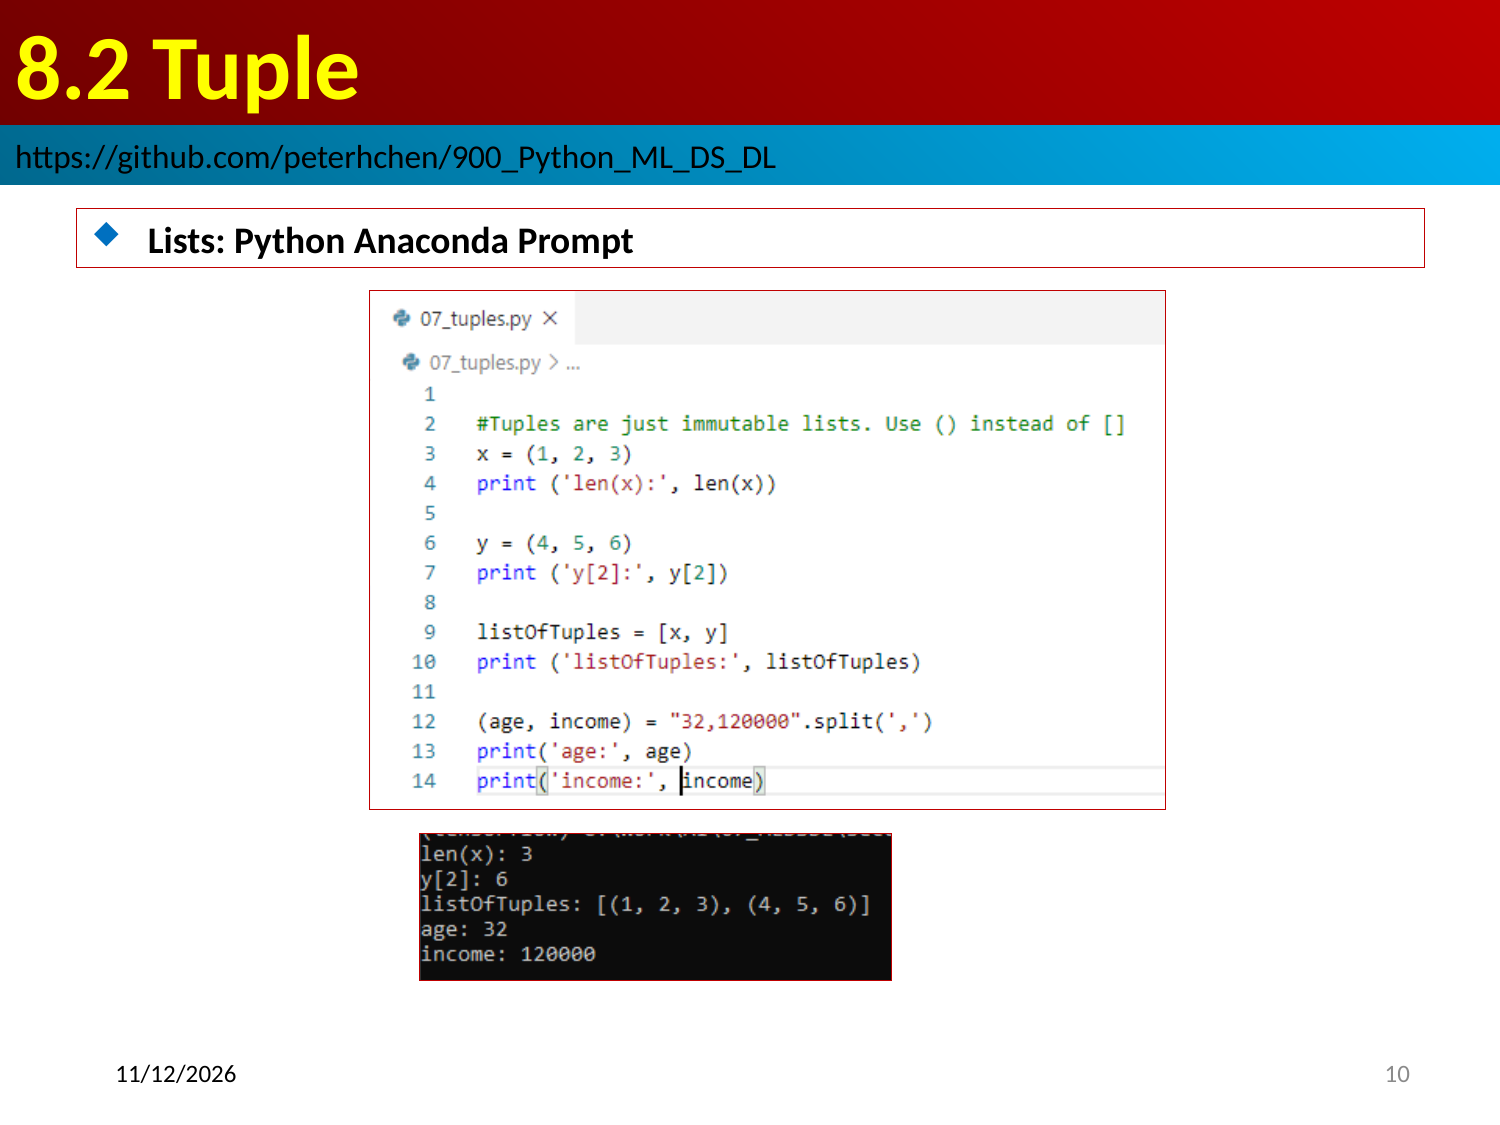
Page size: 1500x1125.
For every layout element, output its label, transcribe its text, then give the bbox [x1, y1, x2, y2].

picture [368, 290, 1167, 810]
title 8.2 Tuple [0, 0, 1500, 125]
text_box https://github.com/peterhchen/900_Python_ML_DS_DL [0, 125, 1500, 185]
picture [418, 832, 892, 981]
slide_number 10 [1074, 1042, 1425, 1103]
subtitle Lists: Python Anaconda Prompt [76, 208, 1425, 268]
text_box 2020/9/26 [100, 1042, 451, 1103]
